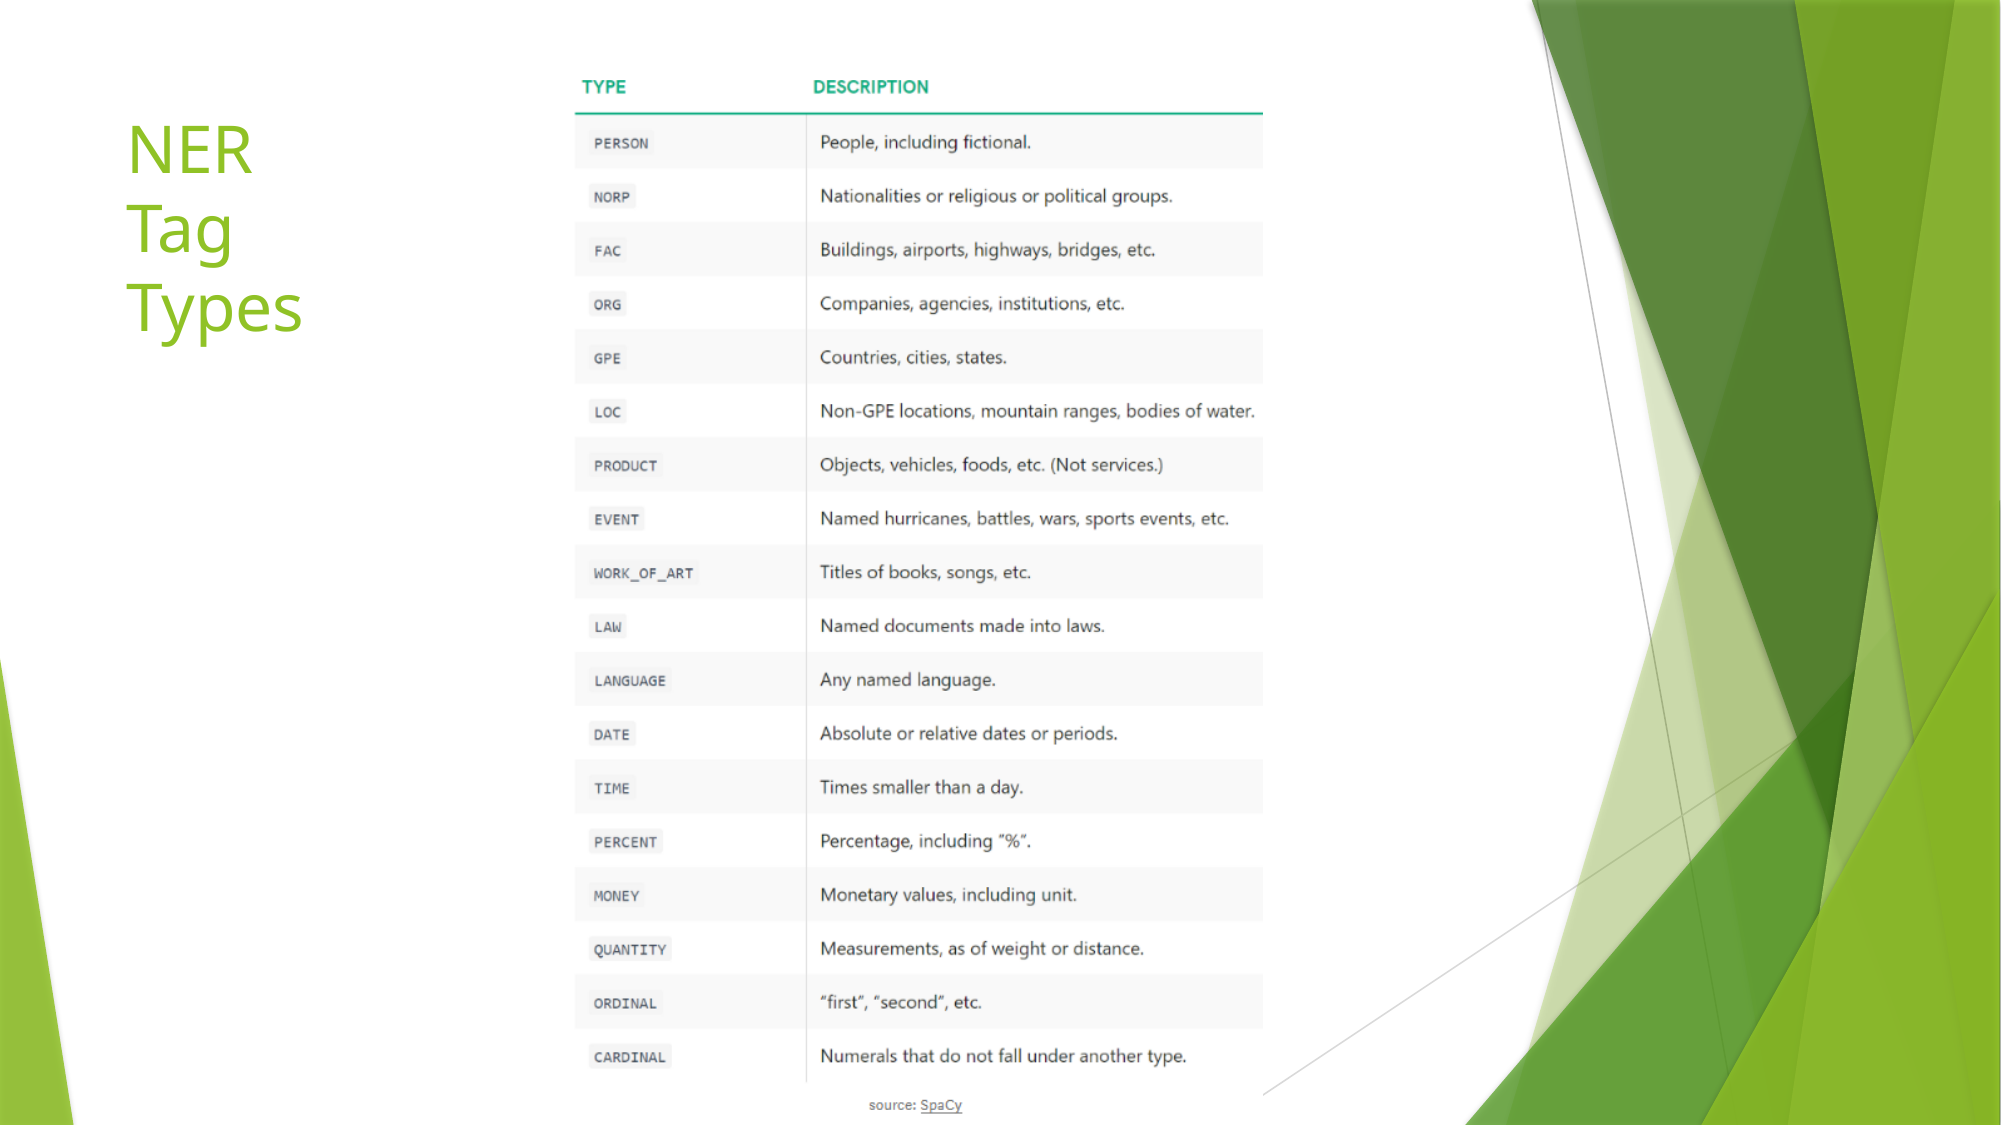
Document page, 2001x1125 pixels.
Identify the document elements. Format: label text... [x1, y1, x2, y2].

title NER Tag Types [111, 99, 363, 355]
picture [573, 64, 1264, 1125]
